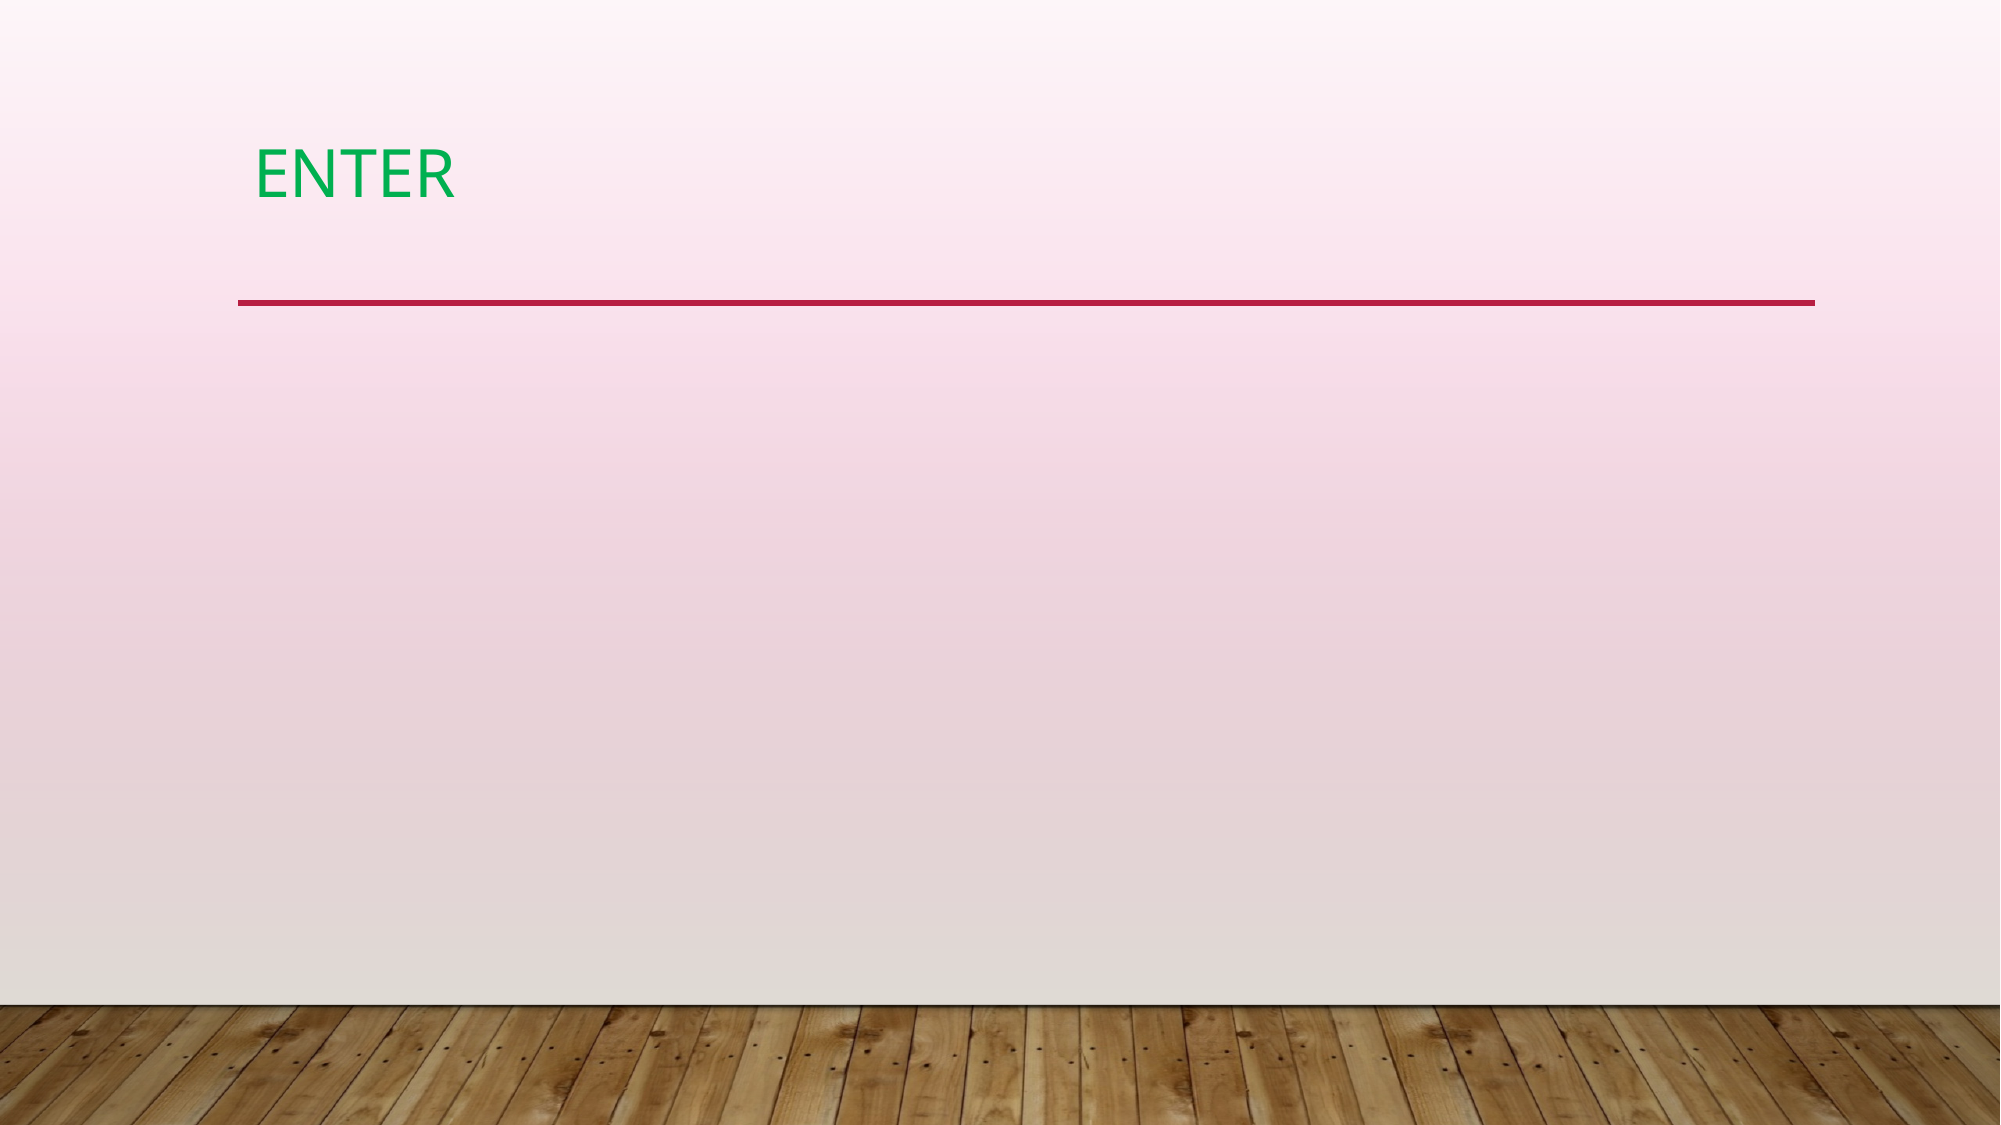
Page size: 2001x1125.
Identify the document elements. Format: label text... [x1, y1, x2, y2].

title Enter [238, 131, 1814, 305]
picture [0, 1005, 2000, 1125]
